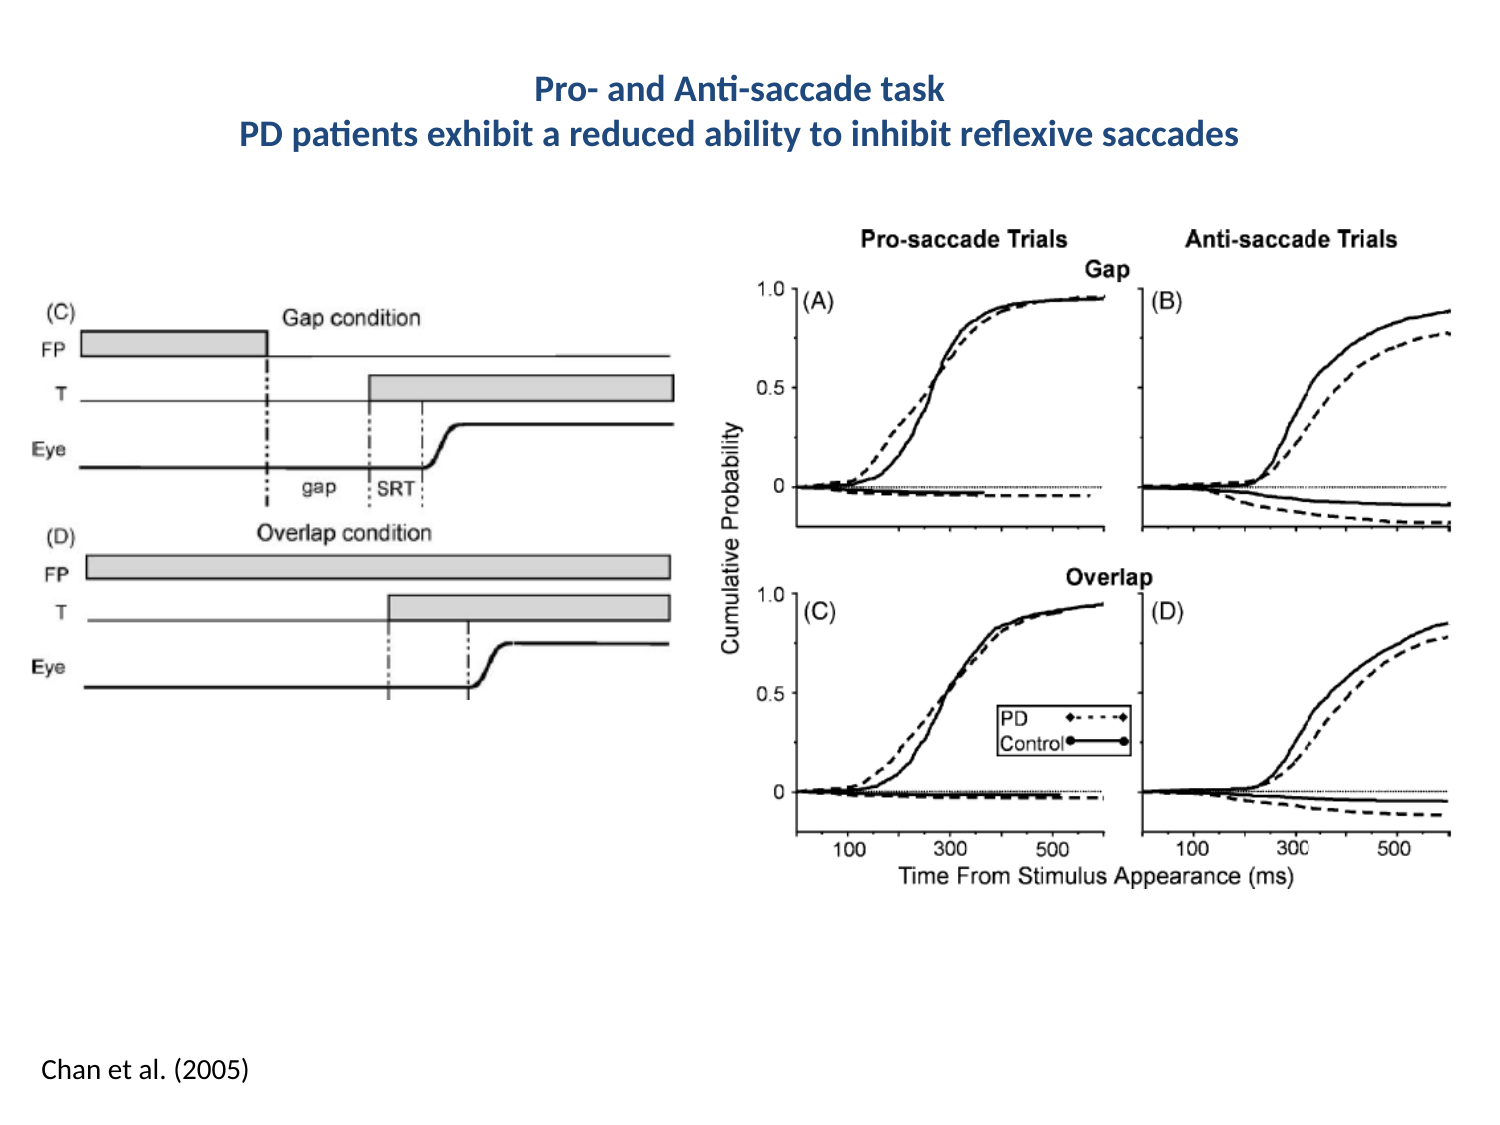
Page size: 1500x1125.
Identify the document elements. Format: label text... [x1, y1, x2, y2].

picture [24, 299, 680, 701]
text_box Pro- and Anti-saccade task PD patients exhibit a reduced ability to inhibit reflexive saccades [62, 56, 1417, 162]
text_box Chan et al. (2005) [26, 1043, 265, 1093]
picture [712, 224, 1463, 890]
